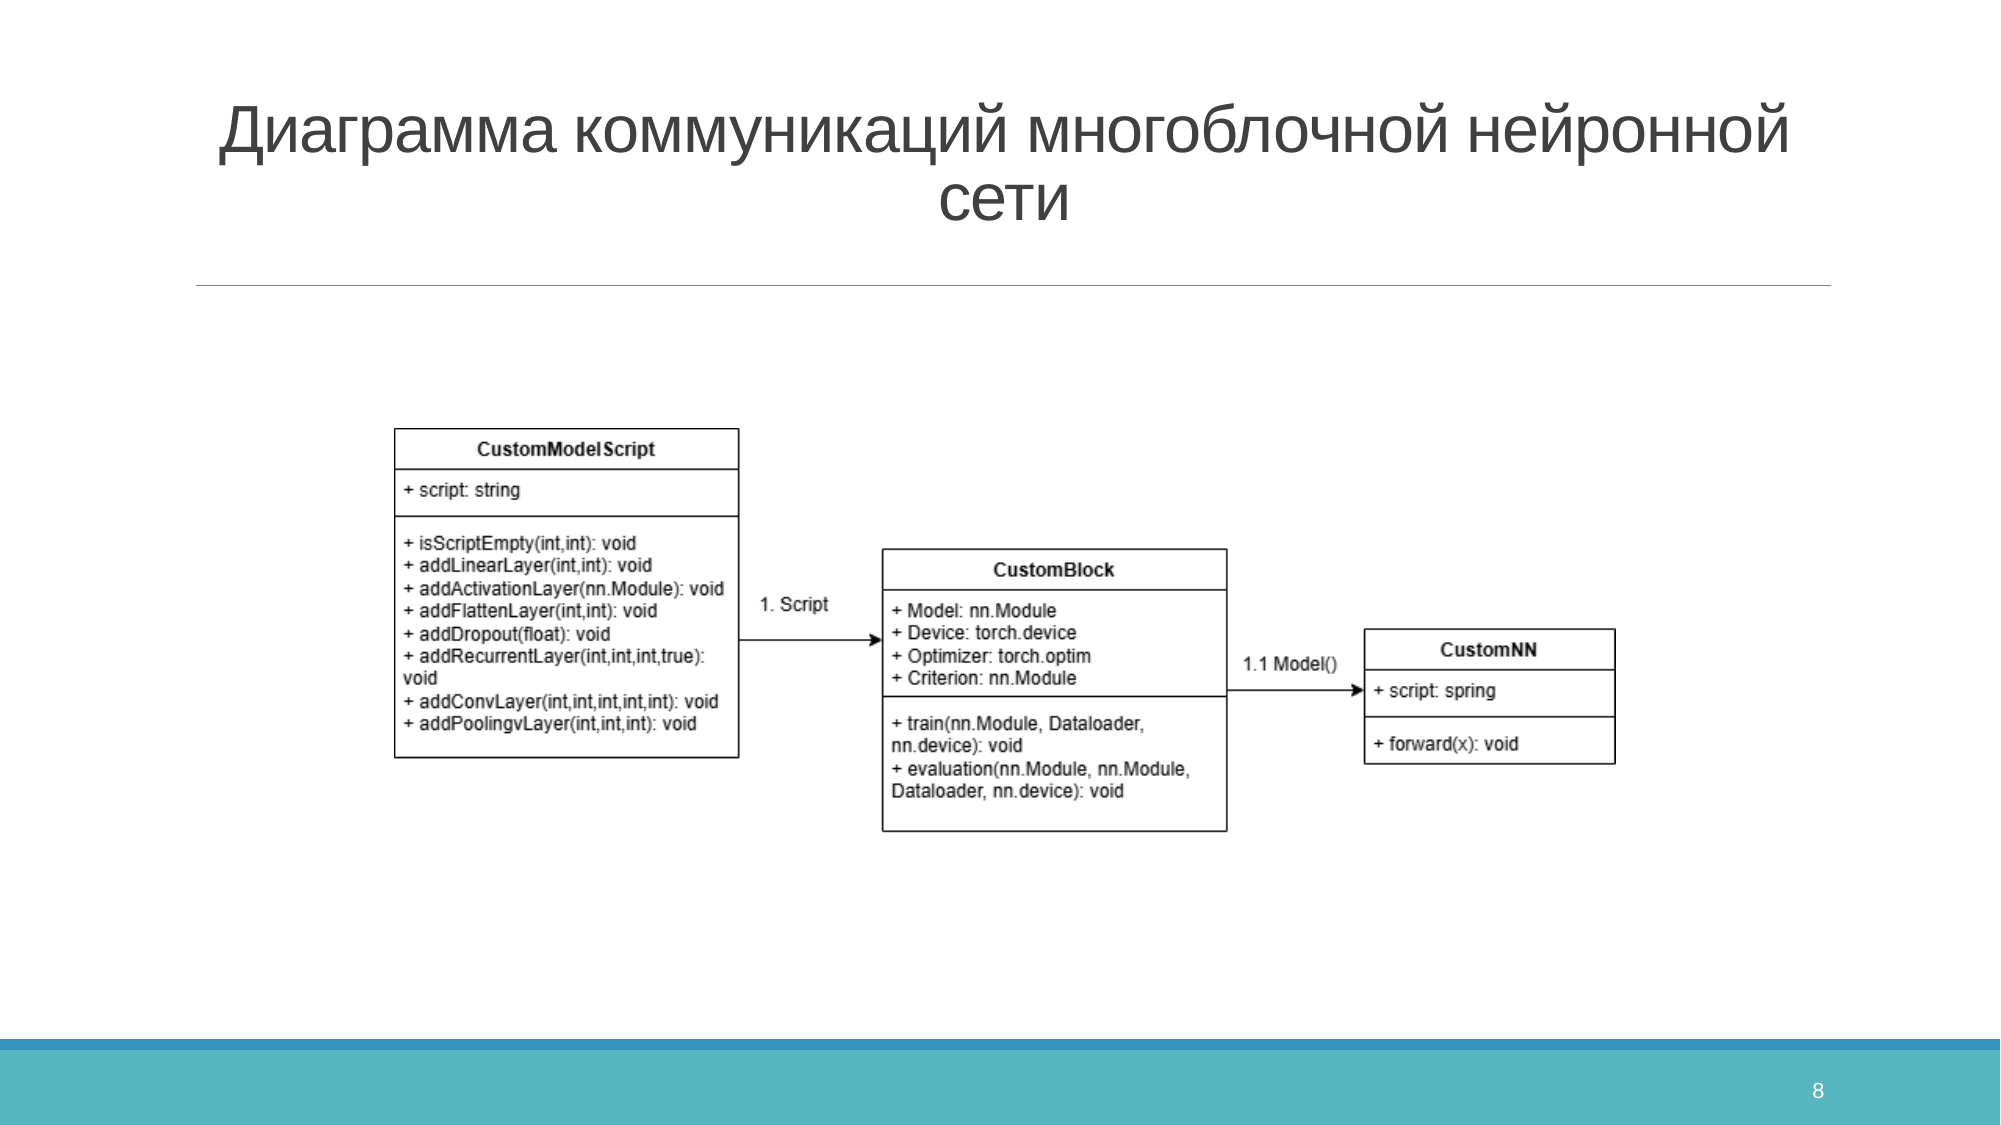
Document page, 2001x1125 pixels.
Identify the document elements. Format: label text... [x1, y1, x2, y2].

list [394, 428, 1616, 838]
title Диаграмма коммуникаций многоблочной нейронной сети [180, 47, 1830, 285]
slide_number 8 [1624, 1059, 1840, 1120]
